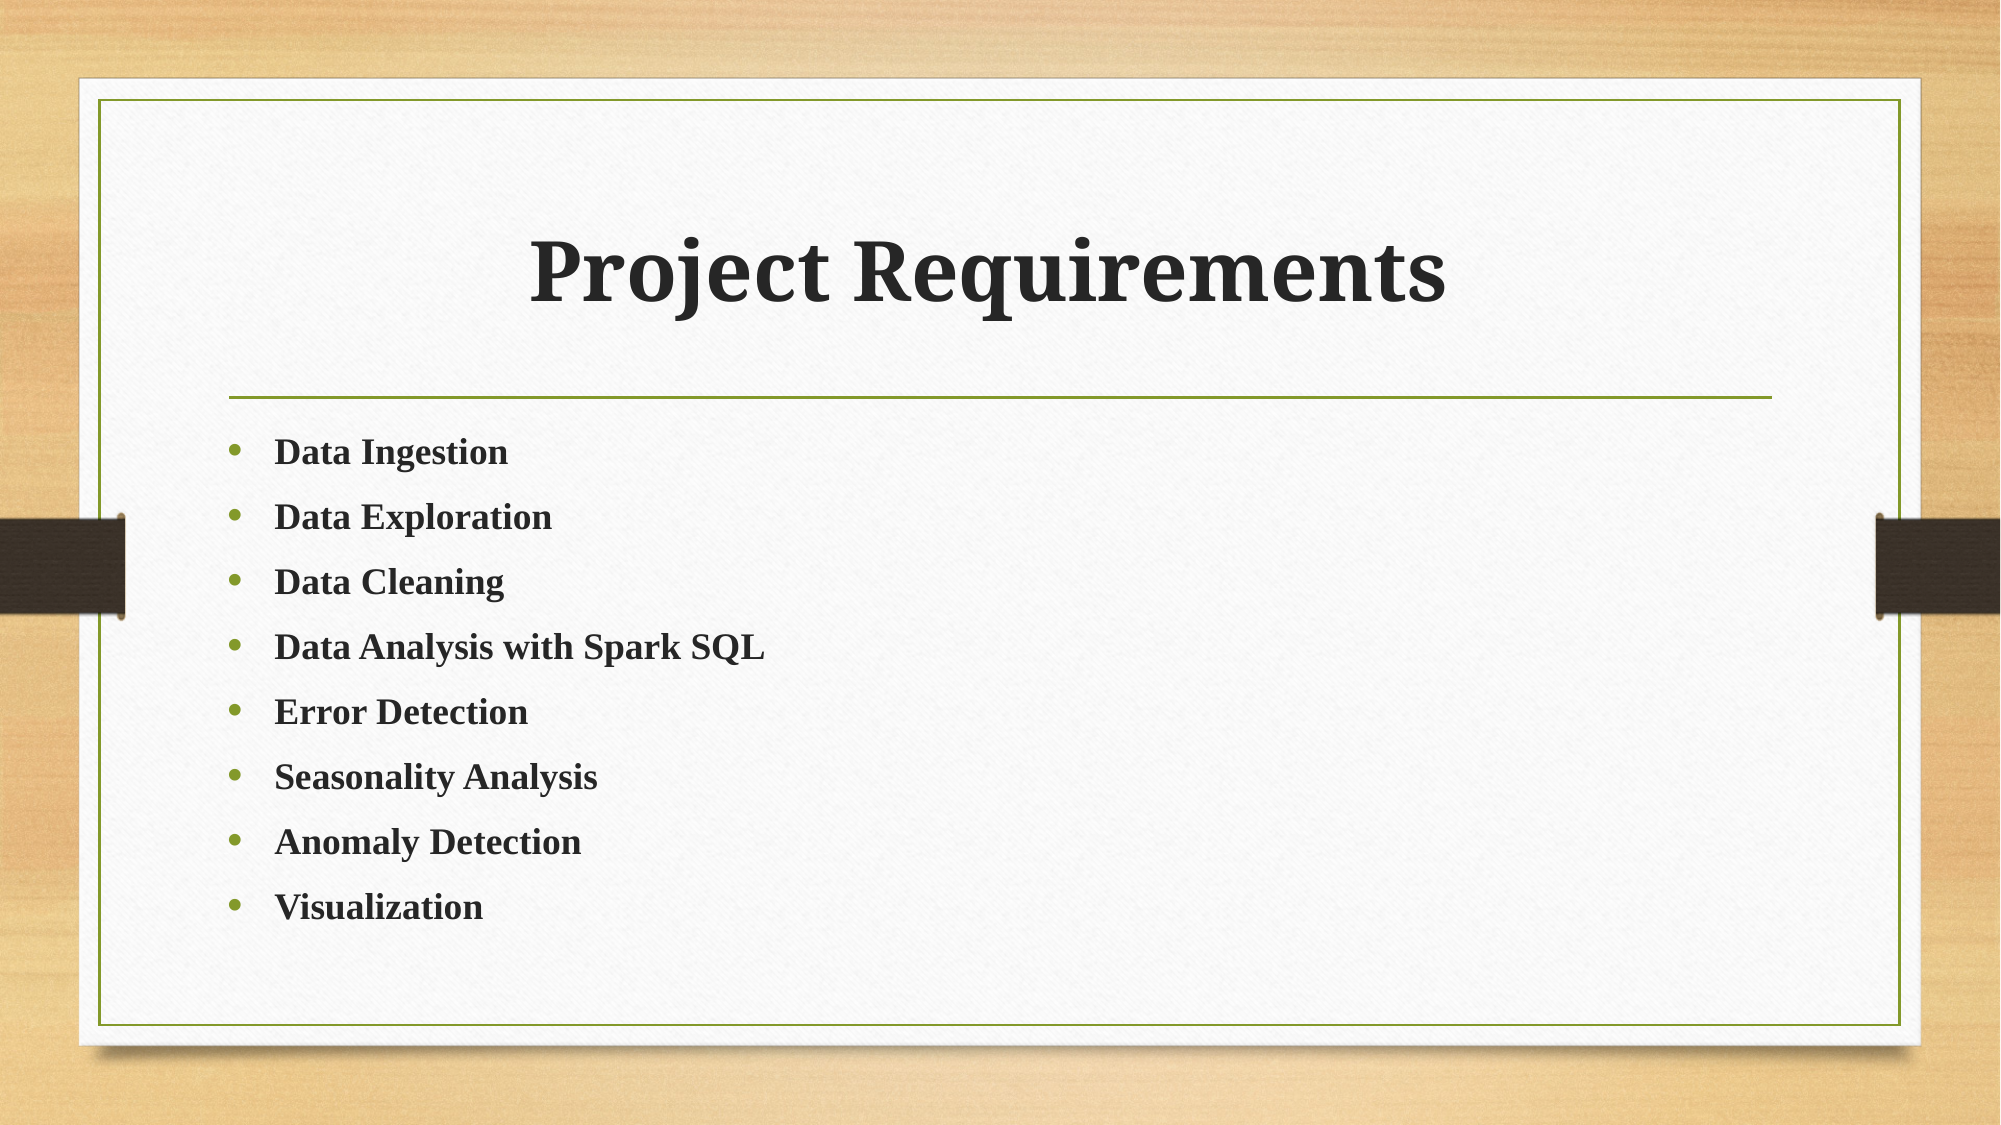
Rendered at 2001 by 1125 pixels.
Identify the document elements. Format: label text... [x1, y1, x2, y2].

title Project Requirements [212, 161, 1788, 375]
picture [0, 0, 2001, 1125]
list Data Ingestion Data Exploration Data Cleaning Data Analysis with Spark SQL Error Detection Seasonality Analysis Anomaly Detection Visualization [212, 419, 1788, 964]
